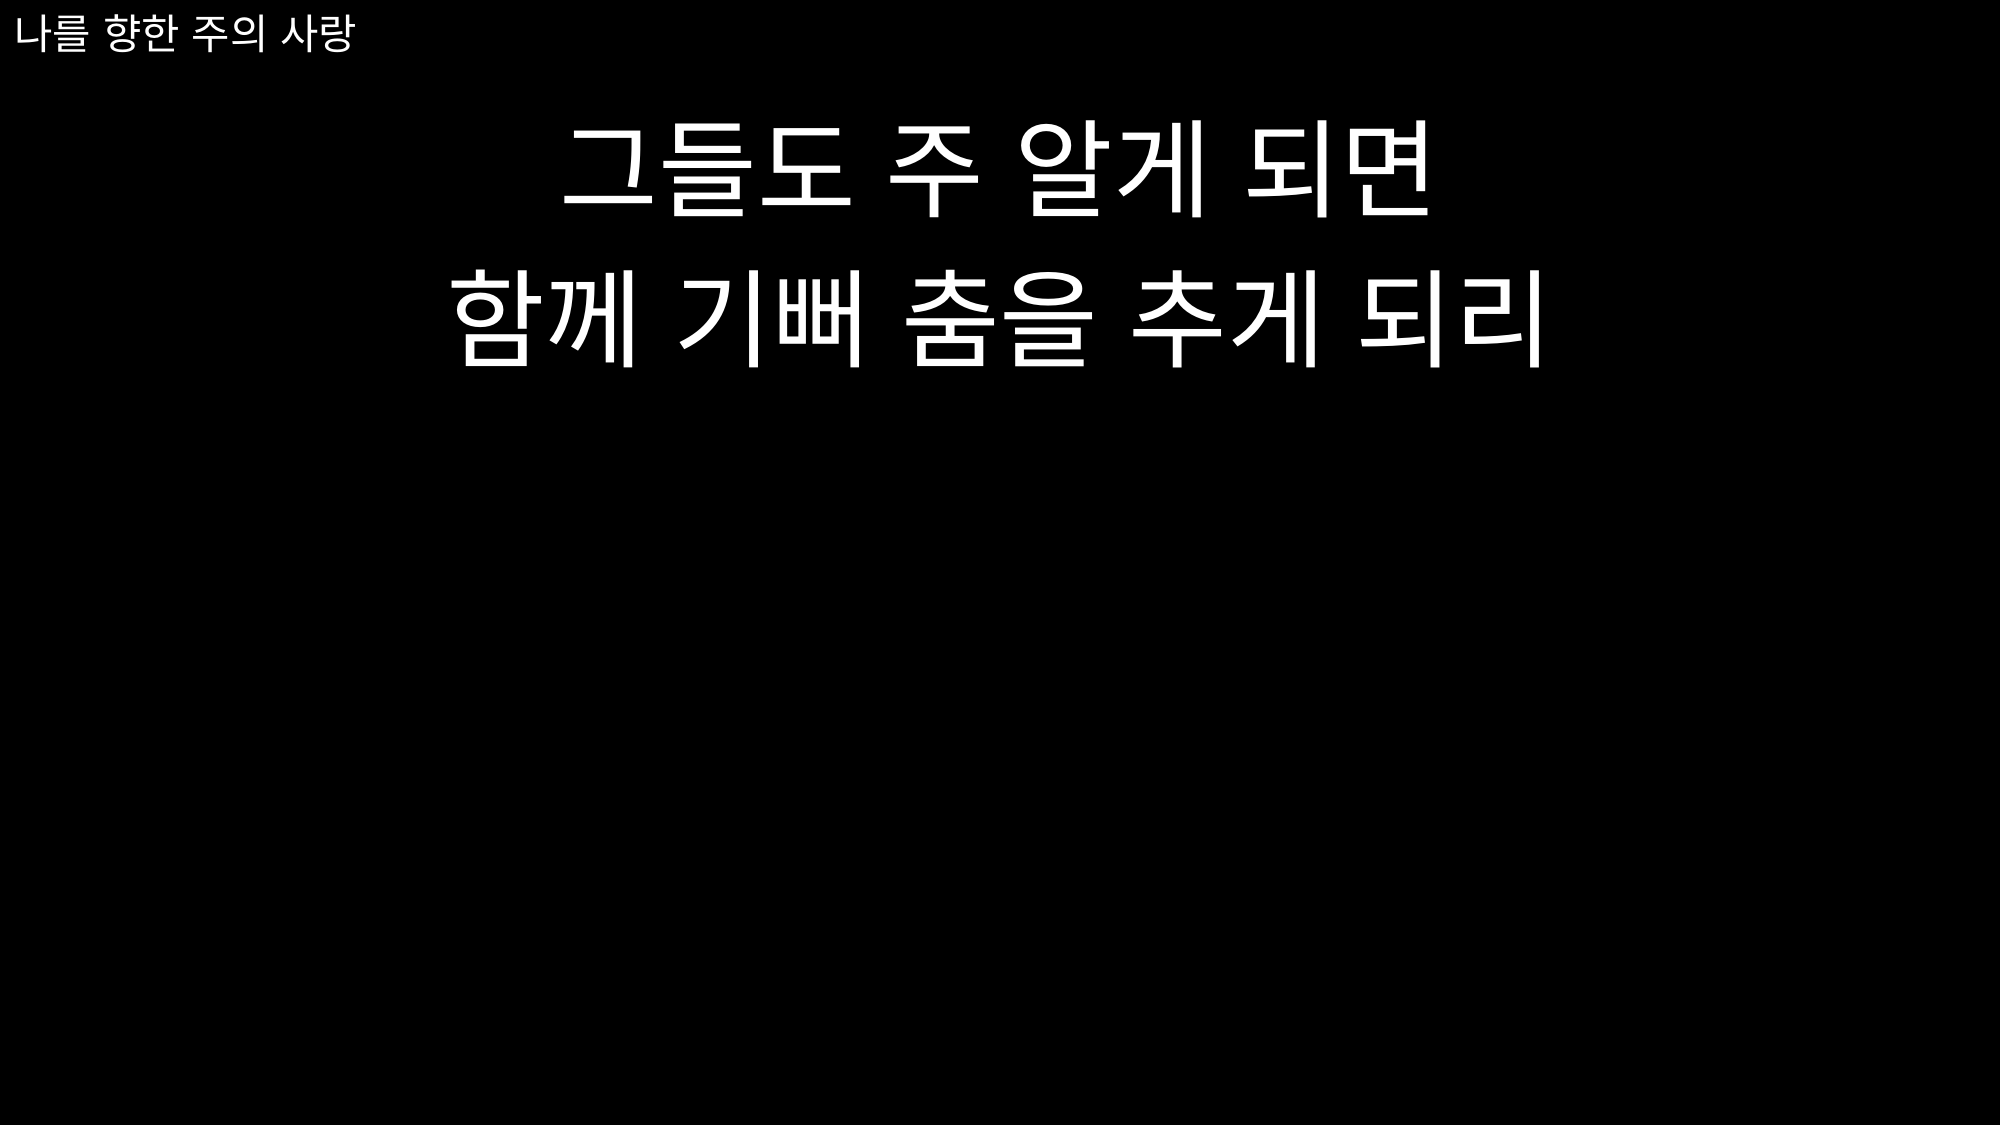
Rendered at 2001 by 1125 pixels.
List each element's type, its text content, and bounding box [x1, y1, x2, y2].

subtitle 그들도 주 알게 되면 함께 기뻐 춤을 추게 되리 [0, 3, 2000, 781]
